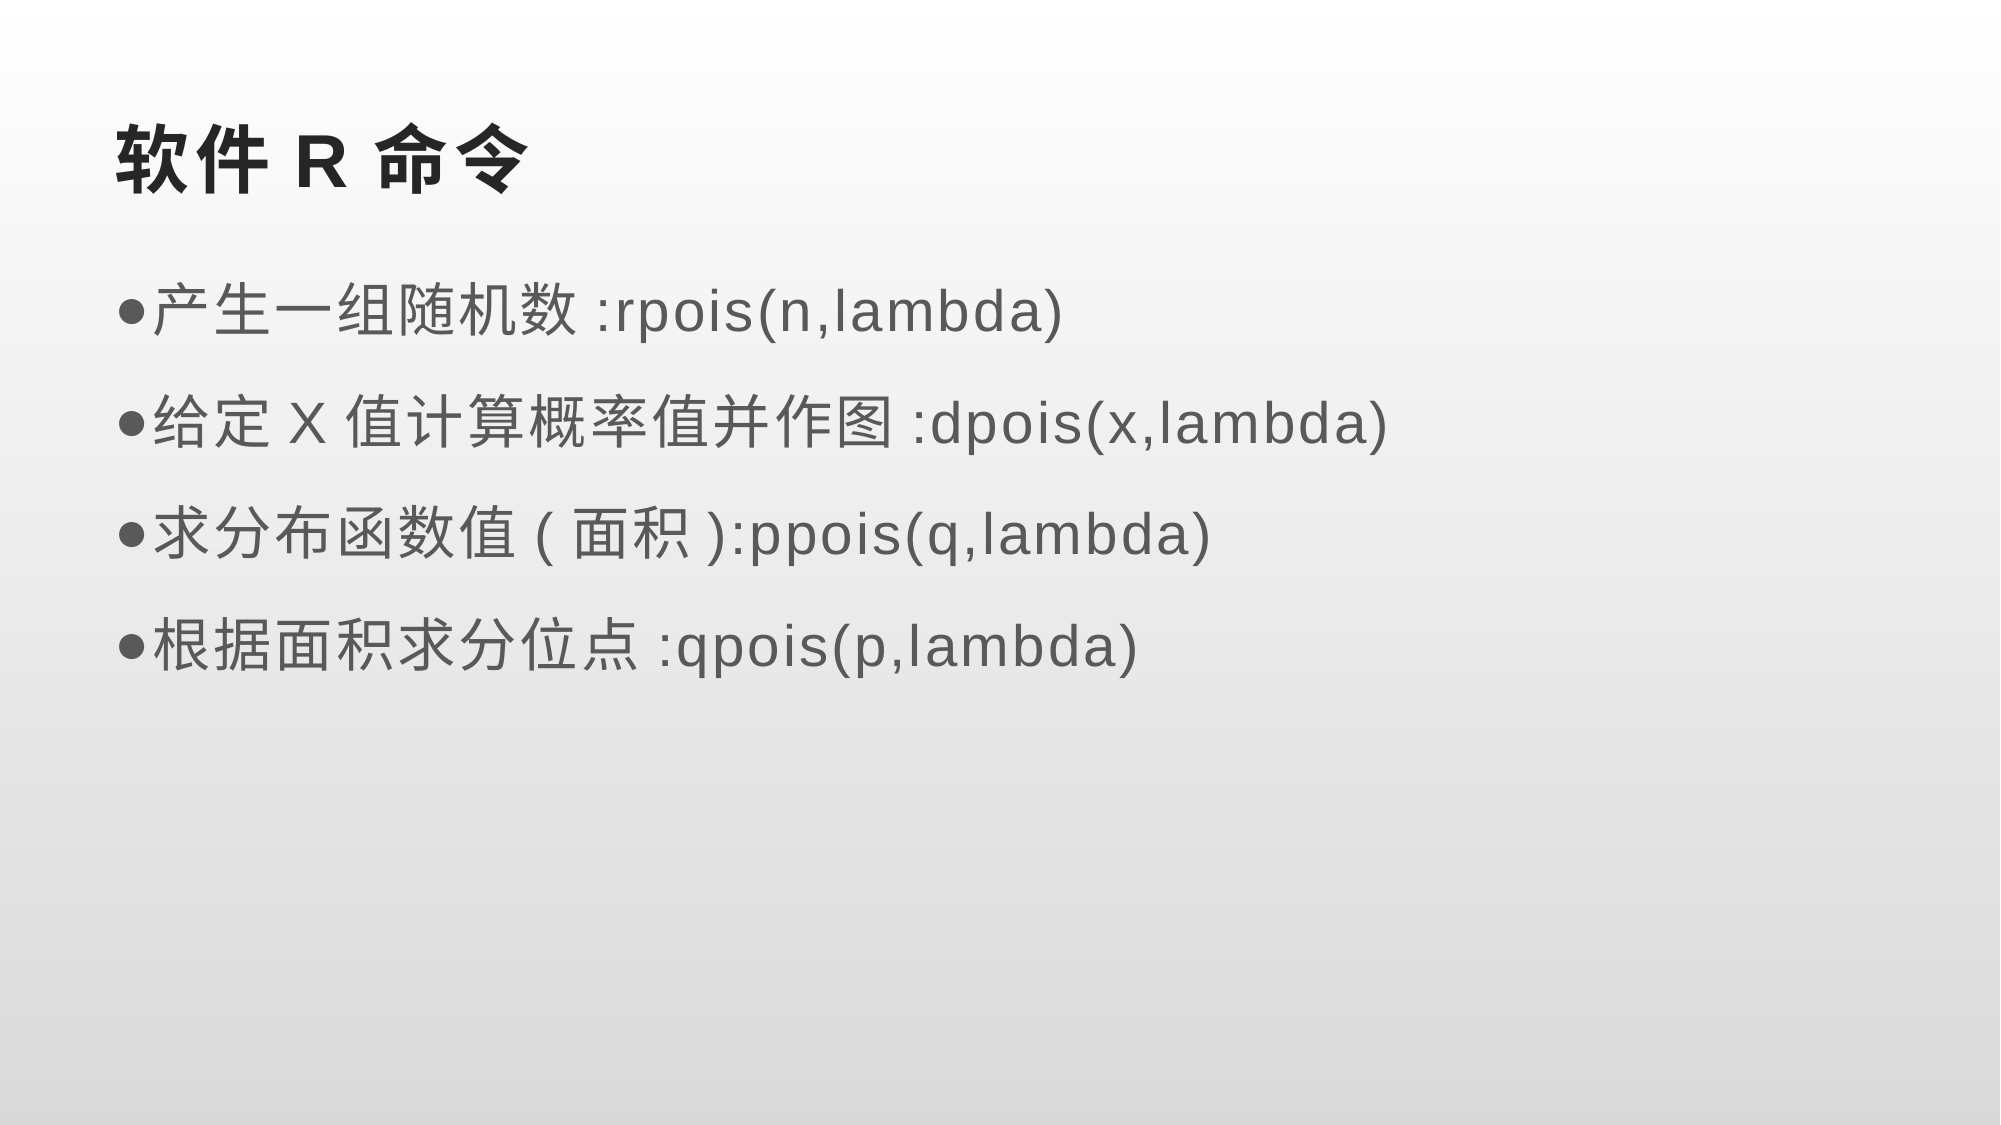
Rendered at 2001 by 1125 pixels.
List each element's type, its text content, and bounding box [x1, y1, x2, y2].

list 产生一组随机数:rpois(n,lambda) 给定X值计算概率值并作图:dpois(x,lambda) 求分布函数值(面积):ppois(q,lambda) 根据面积求分位点:qpois(p,lambda) [99, 244, 1900, 1026]
title 软件R命令 [99, 99, 1900, 216]
